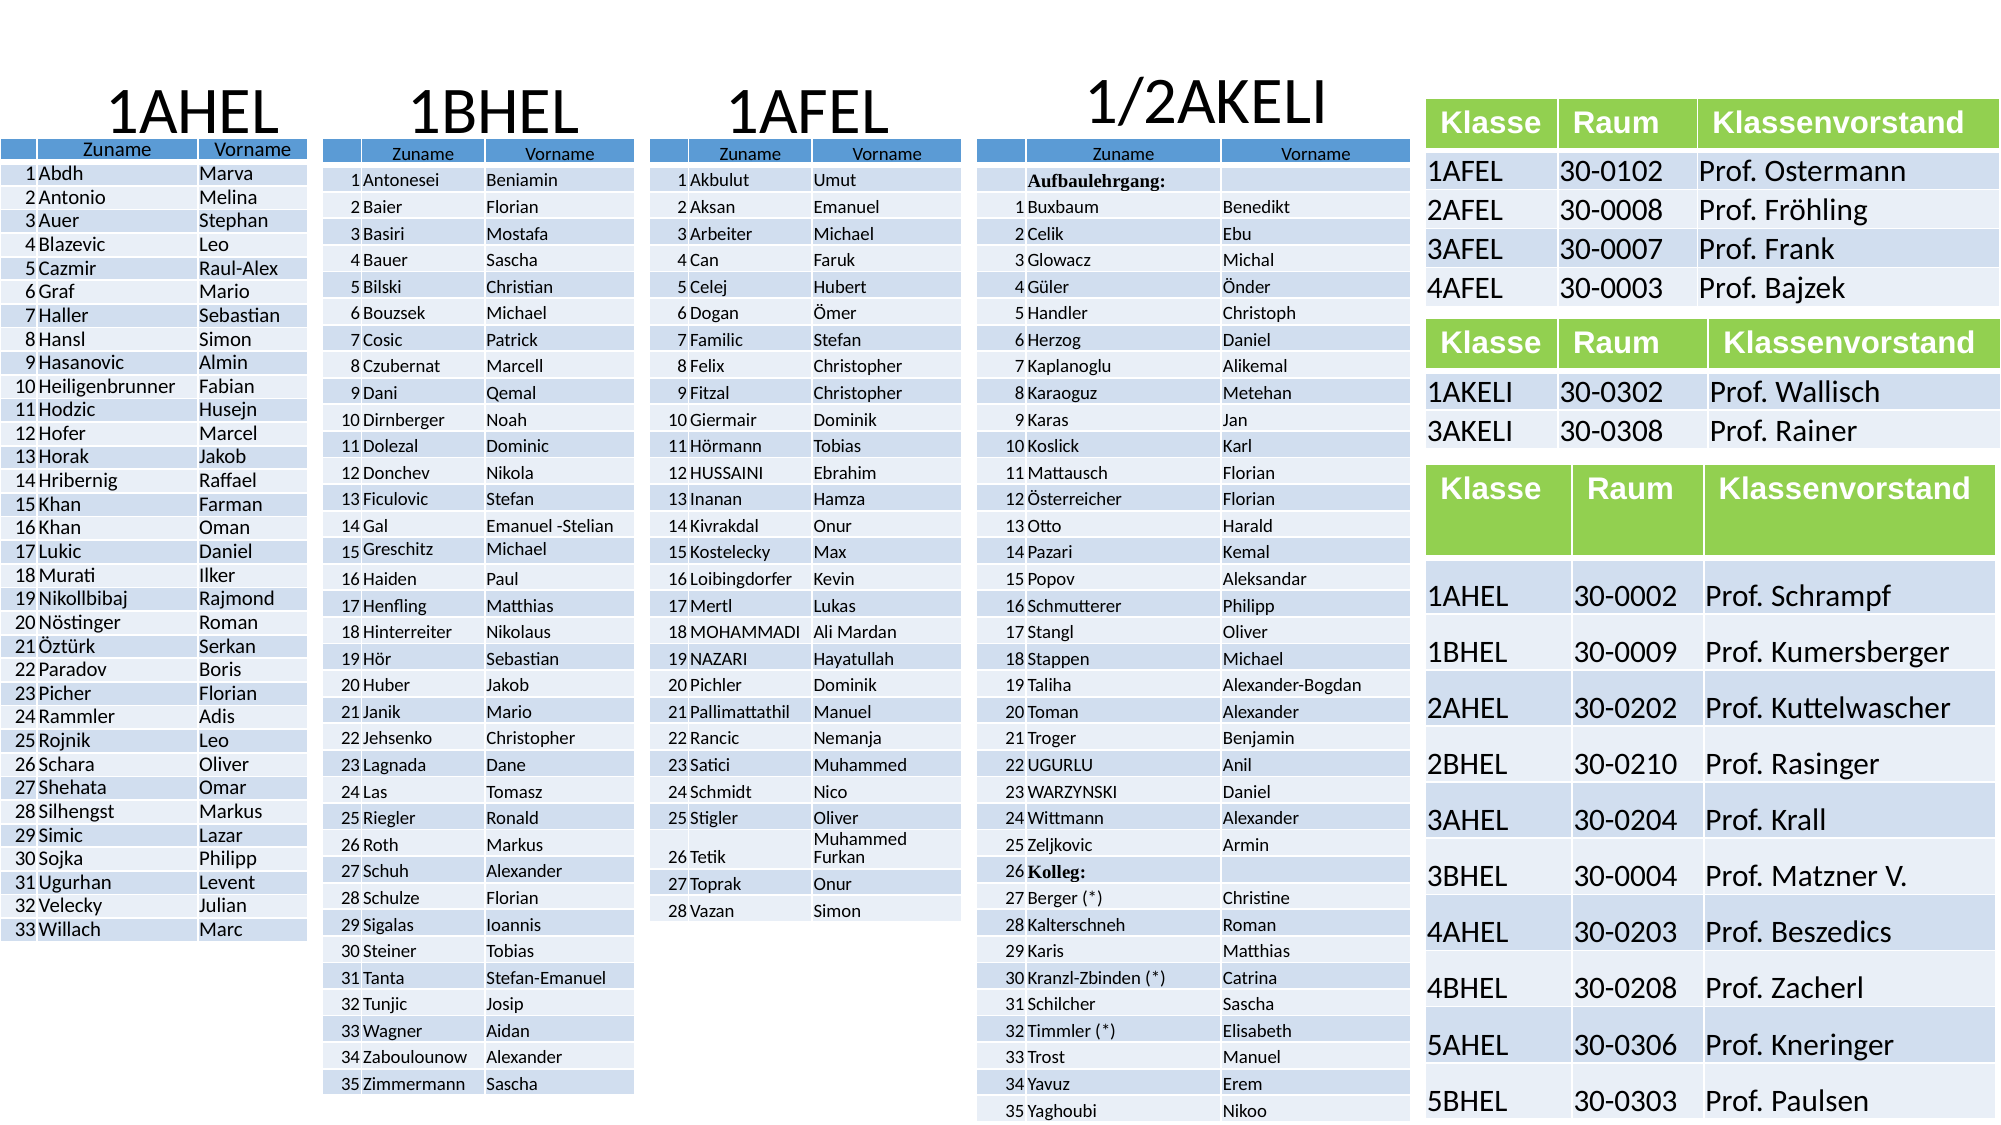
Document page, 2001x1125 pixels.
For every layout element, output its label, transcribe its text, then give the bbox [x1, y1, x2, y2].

table_cell 19 [323, 644, 361, 669]
table_cell 14 [977, 538, 1025, 563]
table_cell Celej [689, 272, 811, 297]
table_cell 21 [650, 698, 688, 722]
table_cell Donchev [362, 458, 484, 483]
table_cell Mattausch [1027, 458, 1220, 483]
table_cell Basiri [362, 219, 484, 244]
table_cell Wittmann [1027, 804, 1220, 829]
table_cell 24 [650, 777, 688, 802]
table_cell Husejn [199, 399, 307, 421]
table_cell Hubert [813, 272, 961, 297]
table_cell 25 [977, 830, 1025, 855]
table_cell Hofer [38, 423, 197, 445]
table_cell 6 [323, 299, 361, 324]
table_cell Oliver [199, 754, 307, 776]
table_cell Kevin [813, 565, 961, 589]
table_header [977, 139, 1025, 162]
table_cell Schmutterer [1027, 591, 1220, 616]
table_cell Heiligenbrunner [38, 376, 197, 398]
table_cell Tomasz [486, 777, 634, 802]
table_cell Prof. Ostermann [1698, 153, 1999, 189]
table_cell Tanta [362, 963, 484, 988]
table_cell Kivrakdal [689, 512, 811, 536]
table_cell Ilker [199, 565, 307, 587]
table_cell Kostelecky [689, 538, 811, 563]
table_cell Tobias [813, 432, 961, 457]
table_cell Lagnada [362, 751, 484, 776]
table_cell Leo [199, 234, 307, 256]
table_cell Mario [199, 281, 307, 303]
table_cell 30-0102 [1559, 153, 1697, 189]
table_cell 9 [1, 352, 36, 374]
table_cell Metehan [1222, 379, 1410, 403]
table_cell 1 [650, 168, 688, 191]
table_cell Christine [1222, 884, 1410, 908]
table_cell 30-0009 [1573, 615, 1703, 669]
table_cell Raul-Alex [199, 258, 307, 279]
table_cell Ioannis [486, 910, 634, 935]
table_cell Familic [689, 326, 811, 350]
table_cell 34 [323, 1043, 361, 1068]
table_cell 9 [977, 405, 1025, 430]
table_cell Huber [362, 671, 484, 696]
table_cell [1222, 168, 1410, 191]
table_cell Prof. Bajzek [1698, 268, 1999, 306]
table_cell 4 [650, 246, 688, 271]
table_cell 6 [650, 299, 688, 324]
table_cell 3 [650, 219, 688, 244]
table_cell 15 [977, 565, 1025, 589]
table_cell 35 [323, 1070, 361, 1094]
table_cell Ronald [486, 804, 634, 829]
table_cell Prof. Kumersberger [1705, 615, 1995, 669]
table_cell Pazari [1027, 538, 1220, 563]
table_cell 11 [323, 432, 361, 457]
table_cell Almin [199, 352, 307, 374]
table_cell Roman [1222, 910, 1410, 935]
table_cell 30-0003 [1559, 268, 1697, 306]
table_cell 17 [650, 591, 688, 616]
table_cell Janik [362, 698, 484, 722]
table_cell Toman [1027, 698, 1220, 722]
table_cell Prof. Rasinger [1705, 727, 1995, 781]
table_cell Ömer [813, 299, 961, 324]
table_cell Tunjic [362, 990, 484, 1015]
table_cell 25 [650, 804, 688, 829]
table_cell HUSSAINI [689, 458, 811, 483]
table_cell Manuel [1222, 1043, 1410, 1068]
table_cell Pichler [689, 671, 811, 696]
table_cell Trost [1027, 1043, 1220, 1068]
table_cell Christopher [813, 379, 961, 403]
table_header Zuname [38, 139, 197, 159]
table_cell Umut [813, 168, 961, 191]
table_cell 21 [1, 636, 36, 657]
table_cell 20 [1, 612, 36, 634]
table_cell Omar [199, 777, 307, 799]
table_cell 2BHEL [1426, 727, 1571, 781]
table_cell Farman [199, 494, 307, 516]
table_cell 4AFEL [1426, 268, 1557, 306]
table_cell Stefan [813, 326, 961, 350]
table_cell 30-0210 [1573, 727, 1703, 781]
table_cell 22 [977, 751, 1025, 776]
table_header Vorname [486, 139, 634, 162]
table_cell Picher [38, 683, 197, 705]
table_cell 13 [650, 485, 688, 510]
table_cell Daniel [1222, 326, 1410, 350]
table_cell Bouzsek [362, 299, 484, 324]
table_cell Riegler [362, 804, 484, 829]
table_cell 2AFEL [1426, 190, 1557, 228]
table_cell Christoph [1222, 299, 1410, 324]
table_cell 5 [650, 272, 688, 297]
table_cell Rammler [38, 706, 197, 728]
table_cell 28 [323, 884, 361, 908]
table_cell Schilcher [1027, 990, 1220, 1015]
table_cell Tetik [689, 830, 811, 868]
table_cell 18 [977, 644, 1025, 669]
table_cell Alexander [1222, 804, 1410, 829]
table_cell 2AHEL [1426, 671, 1571, 725]
table_cell Serkan [199, 636, 307, 657]
table_cell Sascha [486, 1070, 634, 1094]
table_cell 30-0002 [1573, 561, 1703, 613]
table_cell Prof. Schrampf [1705, 561, 1995, 613]
table_cell Oliver [813, 804, 961, 829]
table_cell Karis [1027, 937, 1220, 962]
table_cell Dolezal [362, 432, 484, 457]
table_header [1, 139, 36, 159]
table_cell 7 [1, 305, 36, 327]
table_cell Prof. Fröhling [1698, 190, 1999, 228]
table_cell [1222, 857, 1410, 882]
table_cell 6 [1, 281, 36, 303]
table_cell Philipp [1222, 591, 1410, 616]
table_cell Prof. Rainer [1709, 411, 2000, 448]
table_cell 24 [1, 706, 36, 728]
table_cell 5 [1, 258, 36, 279]
table_cell Can [689, 246, 811, 271]
table_cell Michael [813, 219, 961, 244]
table_cell Nöstinger [38, 612, 197, 634]
table_cell 26 [977, 857, 1025, 882]
text_box 1AFEL [711, 59, 905, 154]
table_cell Florian [1222, 458, 1410, 483]
table_cell Oman [199, 517, 307, 539]
table_cell 30-0308 [1559, 411, 1707, 448]
table_cell 3AHEL [1426, 783, 1571, 837]
table_cell Sigalas [362, 910, 484, 935]
table_cell 3 [323, 219, 361, 244]
table_header Klasse [1426, 319, 1557, 368]
table_cell Hinterreiter [362, 618, 484, 643]
table_cell Bauer [362, 246, 484, 271]
table_cell 1AFEL [1426, 153, 1557, 189]
table_cell Daniel [1222, 777, 1410, 802]
table_cell Nikoo [1222, 1096, 1410, 1121]
table_cell Christopher [813, 352, 961, 377]
table_cell Paradov [38, 659, 197, 681]
table_cell 15 [323, 538, 361, 563]
table_cell 10 [650, 405, 688, 430]
table_cell Sebastian [199, 305, 307, 327]
table_cell Khan [38, 517, 197, 539]
table_cell 23 [650, 751, 688, 776]
table_cell 28 [650, 896, 688, 921]
table_cell Schmidt [689, 777, 811, 802]
table_cell Emanuel [813, 193, 961, 217]
table_cell 10 [323, 405, 361, 430]
table_cell 33 [1, 919, 36, 941]
table_cell 18 [650, 618, 688, 643]
table_cell Pallimattathil [689, 698, 811, 722]
table_cell 22 [650, 724, 688, 749]
table_header Zuname [362, 139, 484, 162]
table_cell 29 [1, 825, 36, 846]
table_cell Aleksandar [1222, 565, 1410, 589]
table_cell 30 [323, 937, 361, 962]
table_cell 4 [323, 246, 361, 271]
table_cell 5 [323, 272, 361, 297]
table_cell Prof. Krall [1705, 783, 1995, 837]
table_cell Noah [486, 405, 634, 430]
table_cell 30 [977, 963, 1025, 988]
table_header Zuname [689, 139, 811, 162]
table_cell Yaghoubi [1027, 1096, 1220, 1121]
table_cell 31 [1, 872, 36, 894]
table_cell Dominic [486, 432, 634, 457]
table_cell Harald [1222, 512, 1410, 536]
table_cell Murati [38, 565, 197, 587]
table_cell 10 [977, 432, 1025, 457]
table_cell 26 [323, 830, 361, 855]
table_cell 30 [1, 848, 36, 870]
table_cell Adis [199, 706, 307, 728]
table_cell Arbeiter [689, 219, 811, 244]
table_cell Boris [199, 659, 307, 681]
table_cell Sascha [1222, 990, 1410, 1015]
table_cell 2 [977, 219, 1025, 244]
table_cell 23 [1, 683, 36, 705]
table_cell 32 [977, 1016, 1025, 1041]
table_cell Prof. Paulsen [1705, 1064, 1995, 1118]
table_cell Dominik [813, 405, 961, 430]
table_cell Levent [199, 872, 307, 894]
table_cell Las [362, 777, 484, 802]
table_cell Fitzal [689, 379, 811, 403]
table_cell 26 [1, 754, 36, 776]
table_cell 27 [323, 857, 361, 882]
table_cell Marva [199, 165, 307, 185]
table_cell Buxbaum [1027, 193, 1220, 217]
table_cell Markus [486, 830, 634, 855]
table_header Raum [1559, 319, 1707, 368]
table_cell 20 [977, 698, 1025, 722]
table_cell [977, 168, 1025, 191]
table_cell 13 [977, 512, 1025, 536]
table_cell Felix [689, 352, 811, 377]
table_cell Alexander [1222, 698, 1410, 722]
table_header Raum [1573, 465, 1703, 555]
table_cell 5 [977, 299, 1025, 324]
table_cell 26 [650, 830, 688, 868]
table_cell Cazmir [38, 258, 197, 279]
table_cell MOHAMMADI [689, 618, 811, 643]
table_cell Alikemal [1222, 352, 1410, 377]
table_cell Schara [38, 754, 197, 776]
table_cell Celik [1027, 219, 1220, 244]
table_cell Muhammed Furkan [813, 830, 961, 868]
table_cell 27 [650, 870, 688, 894]
table_cell Manuel [813, 698, 961, 722]
table_cell Kemal [1222, 538, 1410, 563]
table_cell 23 [977, 777, 1025, 802]
table_cell Hör [362, 644, 484, 669]
table_cell 1BHEL [1426, 615, 1571, 669]
table_cell 1 [977, 193, 1025, 217]
table_cell Karaoguz [1027, 379, 1220, 403]
table_cell Armin [1222, 830, 1410, 855]
table_cell 12 [323, 458, 361, 483]
table_cell 9 [323, 379, 361, 403]
table_cell Willach [38, 919, 197, 941]
table_cell 30-0007 [1559, 229, 1697, 267]
table_cell Lukas [813, 591, 961, 616]
table_cell 22 [323, 724, 361, 749]
table_cell Florian [199, 683, 307, 705]
table_cell Aufbaulehrgang: [1027, 168, 1220, 191]
table_cell Shehata [38, 777, 197, 799]
table_cell Stephan [199, 210, 307, 232]
table_header Vorname [199, 139, 307, 159]
table_cell 25 [1, 730, 36, 752]
table_cell Emanuel -Stelian [486, 512, 634, 536]
table_cell Stangl [1027, 618, 1220, 643]
table_cell Koslick [1027, 432, 1220, 457]
table_cell Mostafa [486, 219, 634, 244]
table_cell NAZARI [689, 644, 811, 669]
table_cell UGURLU [1027, 751, 1220, 776]
table_cell Hamza [813, 485, 961, 510]
table_cell Henfling [362, 591, 484, 616]
table_cell 34 [977, 1070, 1025, 1094]
table_cell Hribernig [38, 470, 197, 492]
table_cell 30-0302 [1559, 374, 1707, 409]
table_cell Philipp [199, 848, 307, 870]
table_cell Matthias [486, 591, 634, 616]
table_cell 17 [977, 618, 1025, 643]
table_cell Glowacz [1027, 246, 1220, 271]
table_cell Zaboulounow [362, 1043, 484, 1068]
table_cell 12 [650, 458, 688, 483]
table_cell 33 [323, 1016, 361, 1041]
table_cell Karl [1222, 432, 1410, 457]
table_header Raum [1559, 99, 1697, 148]
table_cell 31 [977, 990, 1025, 1015]
table_cell 32 [323, 990, 361, 1015]
table_cell 19 [650, 644, 688, 669]
table_cell Yavuz [1027, 1070, 1220, 1094]
table_cell Haiden [362, 565, 484, 589]
table_cell Oliver [1222, 618, 1410, 643]
table_cell Auer [38, 210, 197, 232]
table_cell 30-0306 [1573, 1007, 1703, 1062]
table_cell Giermair [689, 405, 811, 430]
table_cell Alexander-Bogdan [1222, 671, 1410, 696]
table_cell Mertl [689, 591, 811, 616]
table_cell Catrina [1222, 963, 1410, 988]
table_cell Prof. Kneringer [1705, 1007, 1995, 1062]
table_cell Greschitz [362, 538, 484, 563]
table_cell Berger (*) [1027, 884, 1220, 908]
table_cell 30-0202 [1573, 671, 1703, 725]
table_cell Jehsenko [362, 724, 484, 749]
table_cell Aidan [486, 1016, 634, 1041]
table_cell Josip [486, 990, 634, 1015]
table_cell Aksan [689, 193, 811, 217]
table_cell 7 [650, 326, 688, 350]
table_cell Ficulovic [362, 485, 484, 510]
table_header Vorname [1222, 139, 1410, 162]
table_cell Anil [1222, 751, 1410, 776]
table_cell Stefan [486, 485, 634, 510]
table_cell 21 [977, 724, 1025, 749]
table_header [650, 139, 688, 162]
table_cell Öztürk [38, 636, 197, 657]
table_cell 27 [1, 777, 36, 799]
table_cell Önder [1222, 272, 1410, 297]
table_cell Graf [38, 281, 197, 303]
table_cell Kalterschneh [1027, 910, 1220, 935]
table_cell 4BHEL [1426, 951, 1571, 1006]
table_cell Fabian [199, 376, 307, 398]
table_cell 18 [1, 565, 36, 587]
table_cell Handler [1027, 299, 1220, 324]
table_cell 19 [977, 671, 1025, 696]
table_cell 13 [323, 485, 361, 510]
table_cell Jakob [199, 447, 307, 468]
table_cell 24 [977, 804, 1025, 829]
table_cell Horak [38, 447, 197, 468]
table_cell 5BHEL [1426, 1064, 1571, 1118]
table_cell Cosic [362, 326, 484, 350]
table_cell Velecky [38, 895, 197, 917]
table_cell 10 [1, 376, 36, 398]
table_cell 15 [1, 494, 36, 516]
table_cell 11 [1, 399, 36, 421]
table_cell 28 [1, 801, 36, 823]
table_cell Hörmann [689, 432, 811, 457]
table_cell Kaplanoglu [1027, 352, 1220, 377]
table_cell 33 [977, 1043, 1025, 1068]
table_cell Benjamin [1222, 724, 1410, 749]
table_cell Loibingdorfer [689, 565, 811, 589]
table_cell 11 [977, 458, 1025, 483]
table_cell 14 [650, 512, 688, 536]
text_box 1/2AKELI [1069, 49, 1344, 145]
table_cell Silhengst [38, 801, 197, 823]
table_cell 5AHEL [1426, 1007, 1571, 1062]
table_cell 2 [1, 187, 36, 209]
table_cell Patrick [486, 326, 634, 350]
table_cell Michael [486, 299, 634, 324]
table_cell Stefan-Emanuel [486, 963, 634, 988]
table_cell Lazar [199, 825, 307, 846]
table_cell Vazan [689, 896, 811, 921]
table_cell Prof. Wallisch [1709, 374, 2000, 409]
table_cell 16 [323, 565, 361, 589]
table_cell Wagner [362, 1016, 484, 1041]
table_cell 7 [323, 326, 361, 350]
table_cell Rancic [689, 724, 811, 749]
table_cell Qemal [486, 379, 634, 403]
table_cell 27 [977, 884, 1025, 908]
table_cell Inanan [689, 485, 811, 510]
table_cell 12 [1, 423, 36, 445]
table_cell Leo [199, 730, 307, 752]
table_cell Ugurhan [38, 872, 197, 894]
table_cell Stappen [1027, 644, 1220, 669]
table_cell 7 [977, 352, 1025, 377]
table_cell Dane [486, 751, 634, 776]
table_cell 20 [323, 671, 361, 696]
table_cell 8 [1, 328, 36, 350]
table_cell Güler [1027, 272, 1220, 297]
text_box 1BHEL [392, 59, 595, 154]
table_cell 19 [1, 588, 36, 610]
table_cell Stigler [689, 804, 811, 829]
table_cell Prof. Kuttelwascher [1705, 671, 1995, 725]
table_cell 17 [1, 541, 36, 563]
table_cell Zimmermann [362, 1070, 484, 1094]
table_cell 28 [977, 910, 1025, 935]
table_cell WARZYNSKI [1027, 777, 1220, 802]
table_cell Marcell [486, 352, 634, 377]
text_box 1AHEL [90, 59, 295, 154]
table_cell Florian [1222, 485, 1410, 510]
table_cell 3 [1, 210, 36, 232]
table_cell Dani [362, 379, 484, 403]
table_cell Antonio [38, 187, 197, 209]
table_cell Matthias [1222, 937, 1410, 962]
table_header [323, 139, 361, 162]
table_cell 3AFEL [1426, 229, 1557, 267]
table_cell Daniel [199, 541, 307, 563]
table_cell Prof. Zacherl [1705, 951, 1995, 1006]
table_cell Christian [486, 272, 634, 297]
table_cell Simon [813, 896, 961, 921]
table_cell 35 [977, 1096, 1025, 1121]
table_cell Kolleg: [1027, 857, 1220, 882]
table_cell 30-0303 [1573, 1064, 1703, 1118]
table_cell 32 [1, 895, 36, 917]
table_cell Muhammed [813, 751, 961, 776]
table_cell 20 [650, 671, 688, 696]
table_cell Troger [1027, 724, 1220, 749]
table_cell 1AKELI [1426, 374, 1557, 409]
table_cell Raffael [199, 470, 307, 492]
table_cell Nikollbibaj [38, 588, 197, 610]
table_cell Simic [38, 825, 197, 846]
table_cell 22 [1, 659, 36, 681]
table_cell Prof. Frank [1698, 229, 1999, 267]
table_cell 30-0004 [1573, 839, 1703, 894]
table_cell Baier [362, 193, 484, 217]
table_cell Nemanja [813, 724, 961, 749]
table_cell Marcel [199, 423, 307, 445]
table_cell Haller [38, 305, 197, 327]
table_cell Roman [199, 612, 307, 634]
table_cell 21 [323, 698, 361, 722]
table_cell 8 [323, 352, 361, 377]
table_cell Florian [486, 193, 634, 217]
table_header Klassenvorstand [1698, 99, 1999, 148]
table_cell Gal [362, 512, 484, 536]
table_cell Michael [486, 538, 634, 563]
table_cell Sascha [486, 246, 634, 271]
table_cell Ebu [1222, 219, 1410, 244]
table_cell Timmler (*) [1027, 1016, 1220, 1041]
table_cell Czubernat [362, 352, 484, 377]
table_cell Toprak [689, 870, 811, 894]
table_cell Nico [813, 777, 961, 802]
table_cell Melina [199, 187, 307, 209]
table_cell Elisabeth [1222, 1016, 1410, 1041]
table_cell Beniamin [486, 168, 634, 191]
table_cell 23 [323, 751, 361, 776]
table_cell Paul [486, 565, 634, 589]
table_cell Alexander [486, 1043, 634, 1068]
table_cell 1AHEL [1426, 561, 1571, 613]
table_cell Khan [38, 494, 197, 516]
table_cell Sebastian [486, 644, 634, 669]
table_cell Prof. Matzner V. [1705, 839, 1995, 894]
table_cell 2 [650, 193, 688, 217]
table_cell Nikola [486, 458, 634, 483]
table_cell Faruk [813, 246, 961, 271]
table_header Klasse [1426, 99, 1557, 148]
table_cell Tobias [486, 937, 634, 962]
table_cell Akbulut [689, 168, 811, 191]
table_cell 16 [977, 591, 1025, 616]
table_cell Alexander [486, 857, 634, 882]
table_cell Christopher [486, 724, 634, 749]
table_cell Hodzic [38, 399, 197, 421]
table_cell Onur [813, 512, 961, 536]
table_cell Ali Mardan [813, 618, 961, 643]
table_cell Sojka [38, 848, 197, 870]
table_cell Dirnberger [362, 405, 484, 430]
table_cell 2 [323, 193, 361, 217]
table_cell Satici [689, 751, 811, 776]
table_cell 17 [323, 591, 361, 616]
table_cell Michal [1222, 246, 1410, 271]
table_cell 30-0204 [1573, 783, 1703, 837]
table_cell 4AHEL [1426, 895, 1571, 950]
table_cell 12 [977, 485, 1025, 510]
table_cell Lukic [38, 541, 197, 563]
table_cell Taliha [1027, 671, 1220, 696]
table_header Zuname [1027, 139, 1220, 162]
table_cell 1 [1, 165, 36, 185]
table_cell 9 [650, 379, 688, 403]
table_cell Ebrahim [813, 458, 961, 483]
table_cell Prof. Beszedics [1705, 895, 1995, 950]
table_cell Erem [1222, 1070, 1410, 1094]
table_cell Karas [1027, 405, 1220, 430]
table_cell Österreicher [1027, 485, 1220, 510]
table_cell Blazevic [38, 234, 197, 256]
table_cell Michael [1222, 644, 1410, 669]
table_cell 11 [650, 432, 688, 457]
table_cell 3BHEL [1426, 839, 1571, 894]
table_cell 14 [323, 512, 361, 536]
table_cell 30-0008 [1559, 190, 1697, 228]
table_cell 4 [977, 272, 1025, 297]
table_header Klassenvorstand [1709, 319, 2000, 368]
table_cell 16 [650, 565, 688, 589]
table_cell Roth [362, 830, 484, 855]
table_cell Schulze [362, 884, 484, 908]
table_cell Benedikt [1222, 193, 1410, 217]
table_cell Steiner [362, 937, 484, 962]
table_cell Markus [199, 801, 307, 823]
table_cell 13 [1, 447, 36, 468]
table_cell 29 [977, 937, 1025, 962]
table_cell 15 [650, 538, 688, 563]
table_cell Otto [1027, 512, 1220, 536]
table_cell Popov [1027, 565, 1220, 589]
table_cell 25 [323, 804, 361, 829]
table_cell 30-0203 [1573, 895, 1703, 950]
table_cell Jakob [486, 671, 634, 696]
table_cell 6 [977, 326, 1025, 350]
table_cell Antonesei [362, 168, 484, 191]
table_cell 3AKELI [1426, 411, 1557, 448]
table_cell Bilski [362, 272, 484, 297]
table_cell 3 [977, 246, 1025, 271]
table_cell Rajmond [199, 588, 307, 610]
table_cell Zeljkovic [1027, 830, 1220, 855]
table_cell Jan [1222, 405, 1410, 430]
table_cell Julian [199, 895, 307, 917]
table_cell 24 [323, 777, 361, 802]
table_cell Nikolaus [486, 618, 634, 643]
table_cell Kranzl-Zbinden (*) [1027, 963, 1220, 988]
table_cell Hansl [38, 328, 197, 350]
table_cell Rojnik [38, 730, 197, 752]
table_cell Hasanovic [38, 352, 197, 374]
table_header Klassenvorstand [1705, 465, 1995, 555]
table_cell Mario [486, 698, 634, 722]
table_cell 31 [323, 963, 361, 988]
table_cell 8 [977, 379, 1025, 403]
table_cell 8 [650, 352, 688, 377]
table_cell Onur [813, 870, 961, 894]
table_cell 29 [323, 910, 361, 935]
table_cell Max [813, 538, 961, 563]
table_cell 4 [1, 234, 36, 256]
table_cell Florian [486, 884, 634, 908]
table_cell 16 [1, 517, 36, 539]
table_cell 30-0208 [1573, 951, 1703, 1006]
table_header Klasse [1426, 465, 1571, 555]
table_cell Abdh [38, 165, 197, 185]
table_cell Marc [199, 919, 307, 941]
table_cell Schuh [362, 857, 484, 882]
table_cell Hayatullah [813, 644, 961, 669]
table_cell Herzog [1027, 326, 1220, 350]
table_cell Dominik [813, 671, 961, 696]
table_cell Simon [199, 328, 307, 350]
table_cell Dogan [689, 299, 811, 324]
table_header Vorname [813, 139, 961, 162]
table_cell 18 [323, 618, 361, 643]
table_cell 14 [1, 470, 36, 492]
table_cell 1 [323, 168, 361, 191]
